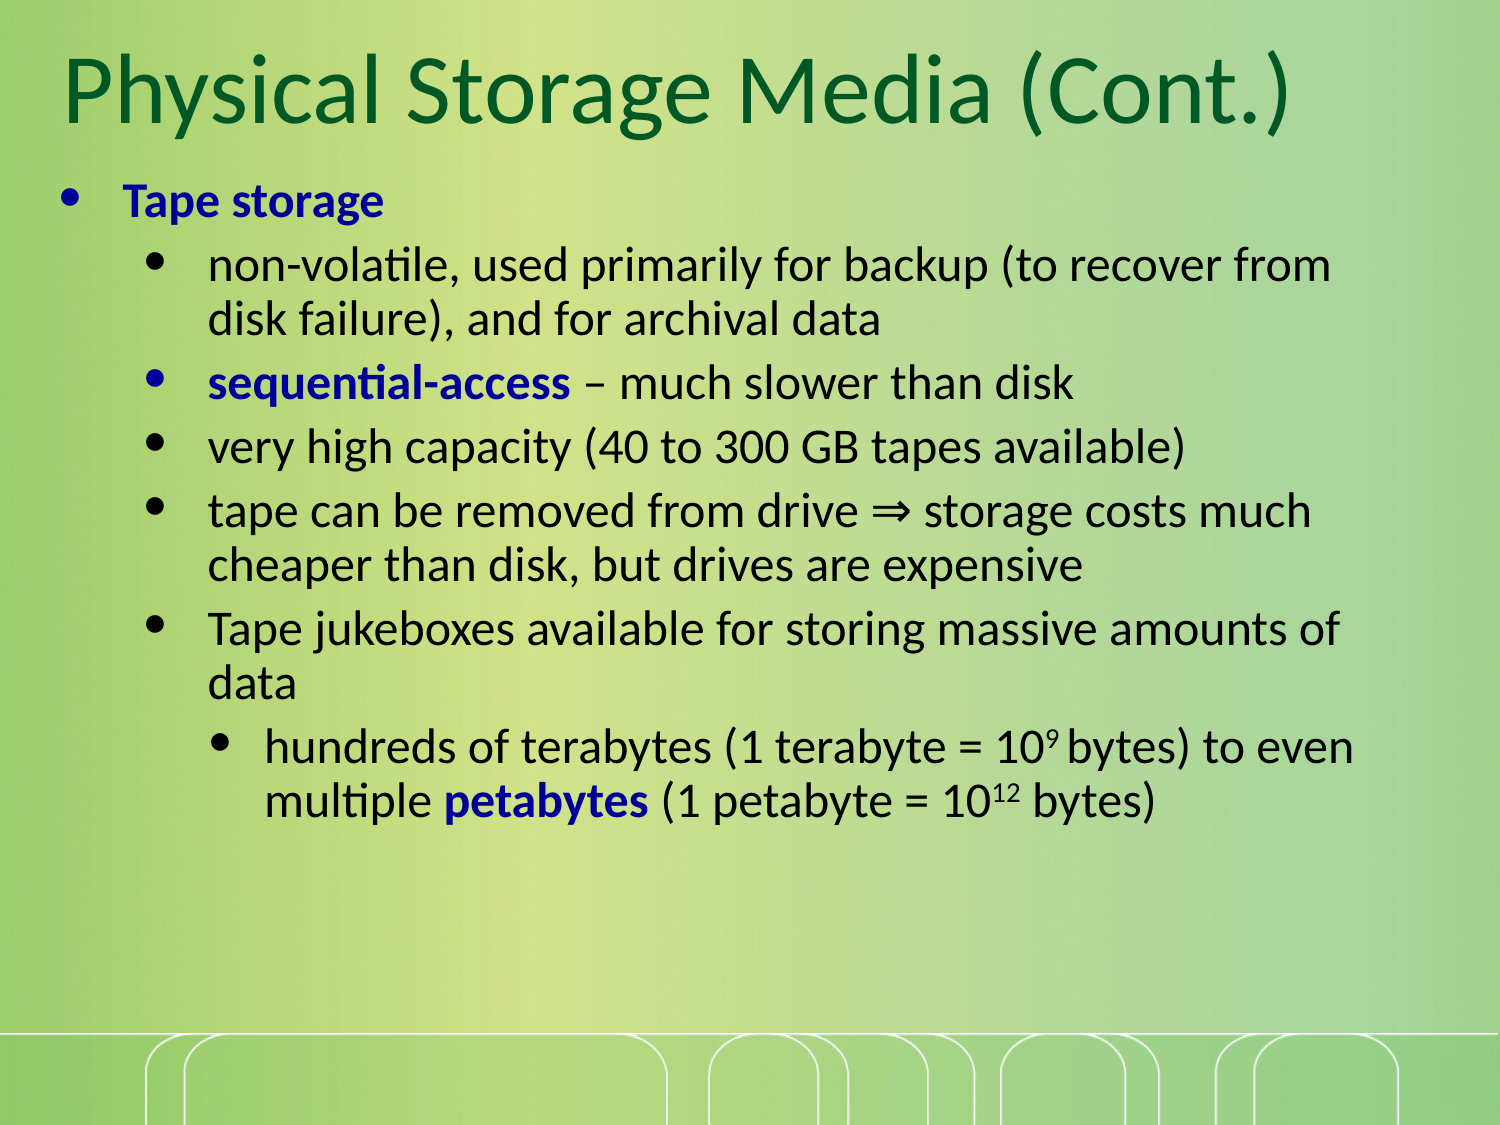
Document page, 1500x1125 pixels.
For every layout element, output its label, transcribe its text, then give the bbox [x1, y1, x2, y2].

picture [0, 0, 1500, 1125]
list Tape storage non-volatile, used primarily for backup (to recover from disk failure), and for archival data sequential-access – much slower than disk very high capacity (40 to 300 GB tapes available) tape can be removed from drive ⇒ storage costs much cheaper than disk, but drives are expensive Tape jukeboxes available for storing massive amounts of data hundreds of terabytes (1 terabyte = 109 bytes) to even multiple petabytes (1 petabyte = 1012 bytes) [57, 174, 1424, 893]
title Physical Storage Media (Cont.) [62, 37, 1438, 226]
